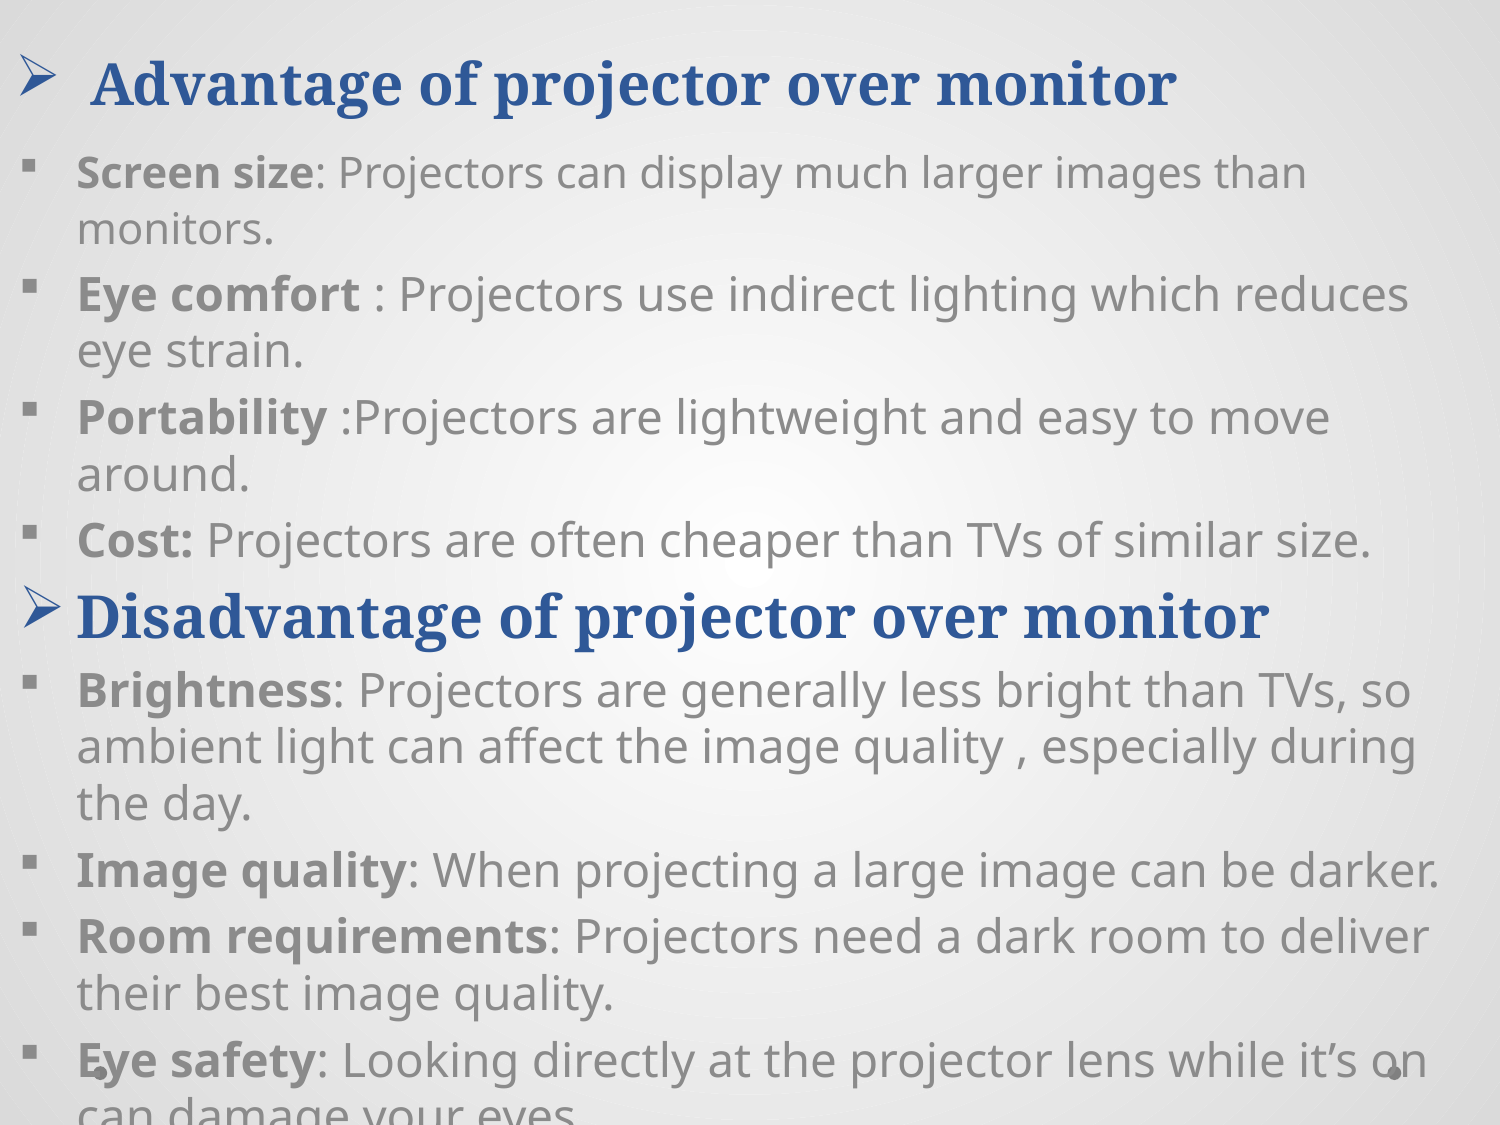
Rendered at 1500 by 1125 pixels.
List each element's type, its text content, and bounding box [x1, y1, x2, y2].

subtitle Screen size: Projectors can display much larger images than monitors. Eye comfort : Projectors use indirect lighting which reduces eye strain. Portability :Projectors are lightweight and easy to move around. Cost: Projectors are often cheaper than TVs of similar size. Disadvantage of projector over monitor Brightness: Projectors are generally less bright than TVs, so ambient light can affect the image quality , especially during the day. Image quality: When projecting a large image can be darker. Room requirements: Projectors need a dark room to deliver their best image quality. Eye safety: Looking directly at the projector lens while it’s on can damage your eyes. [3, 137, 1500, 1125]
title Advantage of projector over monitor [0, 24, 1388, 125]
